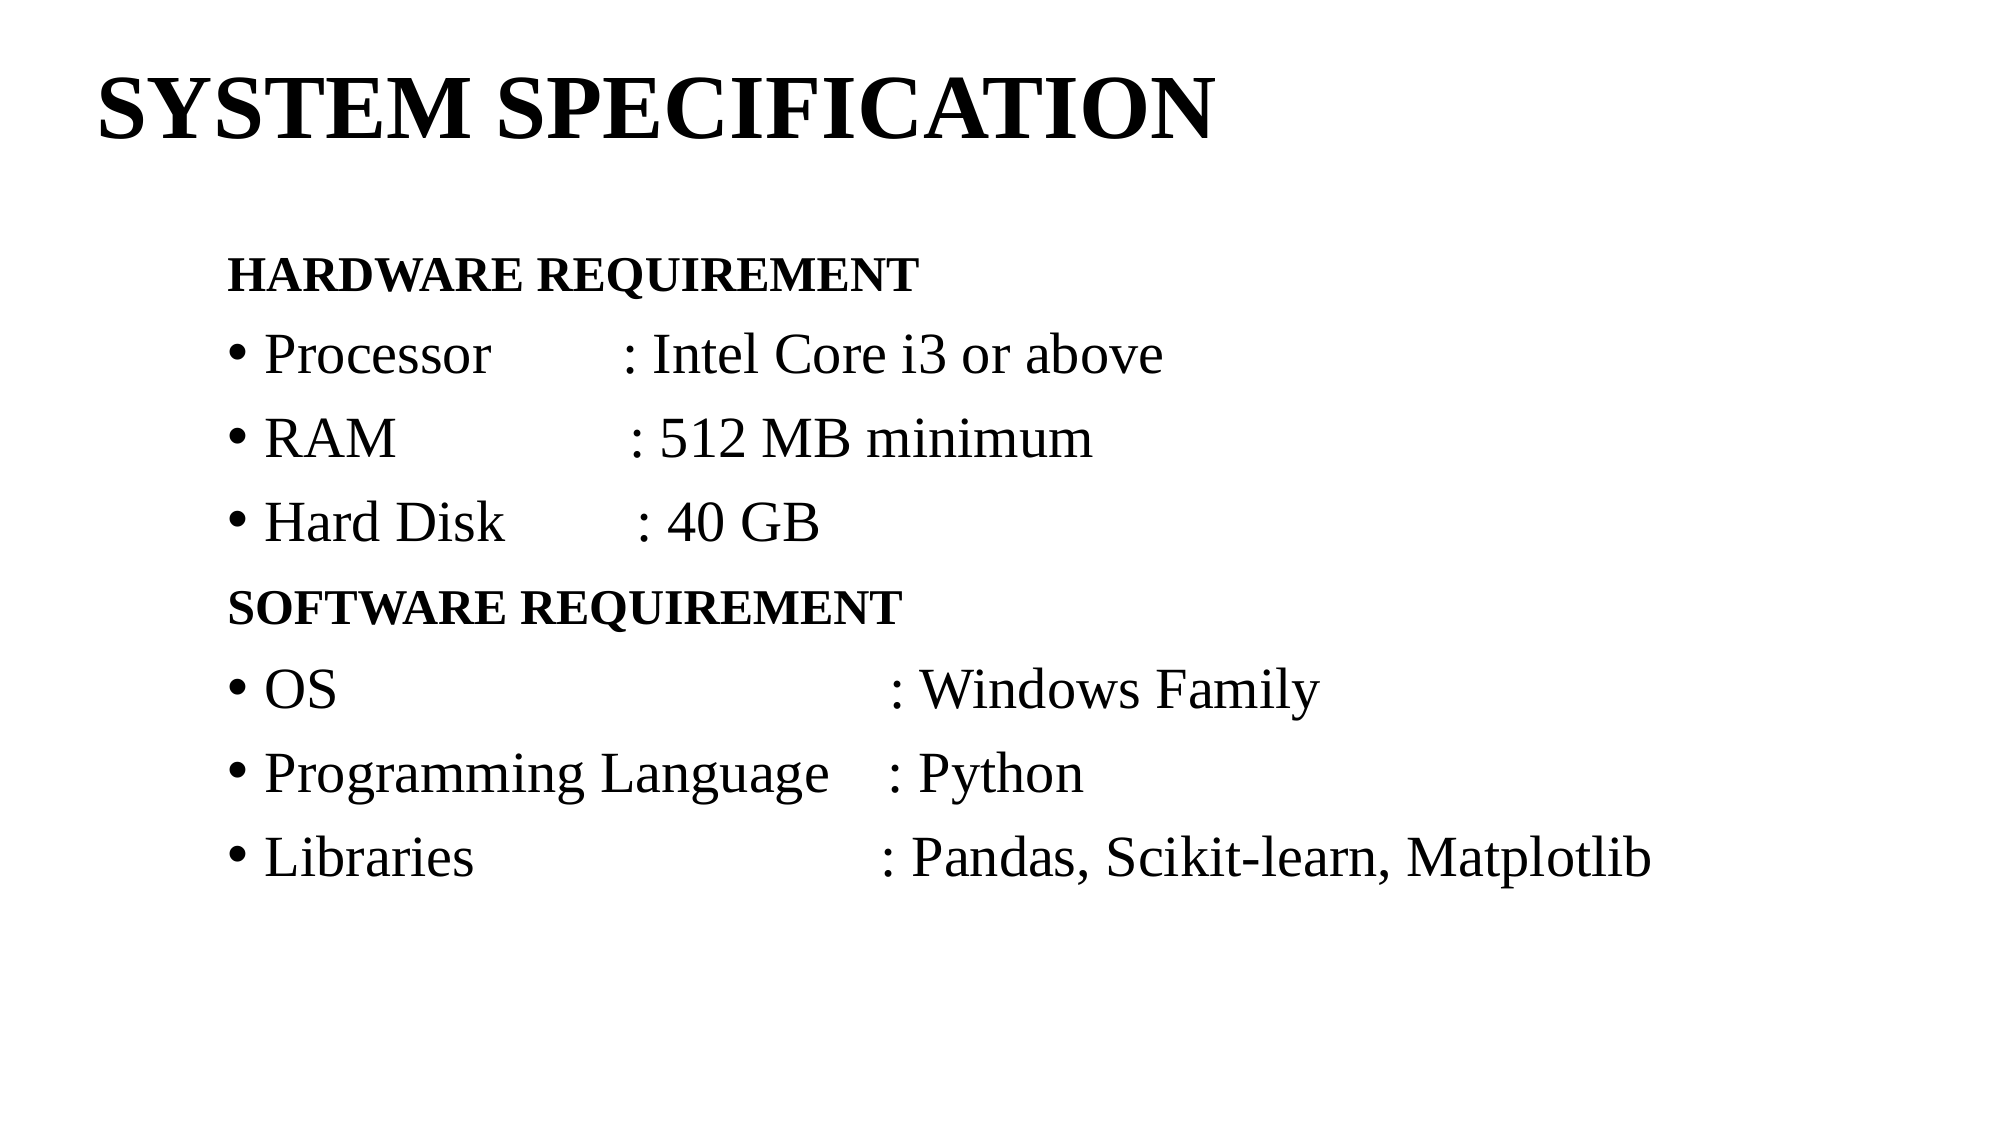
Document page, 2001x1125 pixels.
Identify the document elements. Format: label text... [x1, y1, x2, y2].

title SYSTEM SPECIFICATION [80, 0, 1806, 218]
list HARDWARE REQUIREMENT Processor : Intel Core i3 or above RAM : 512 MB minimum Hard Disk : 40 GB SOFTWARE REQUIREMENT OS : Windows Family Programming Language : Python Libraries : Pandas, Scikit-learn, Matplotlib [212, 241, 1783, 1044]
